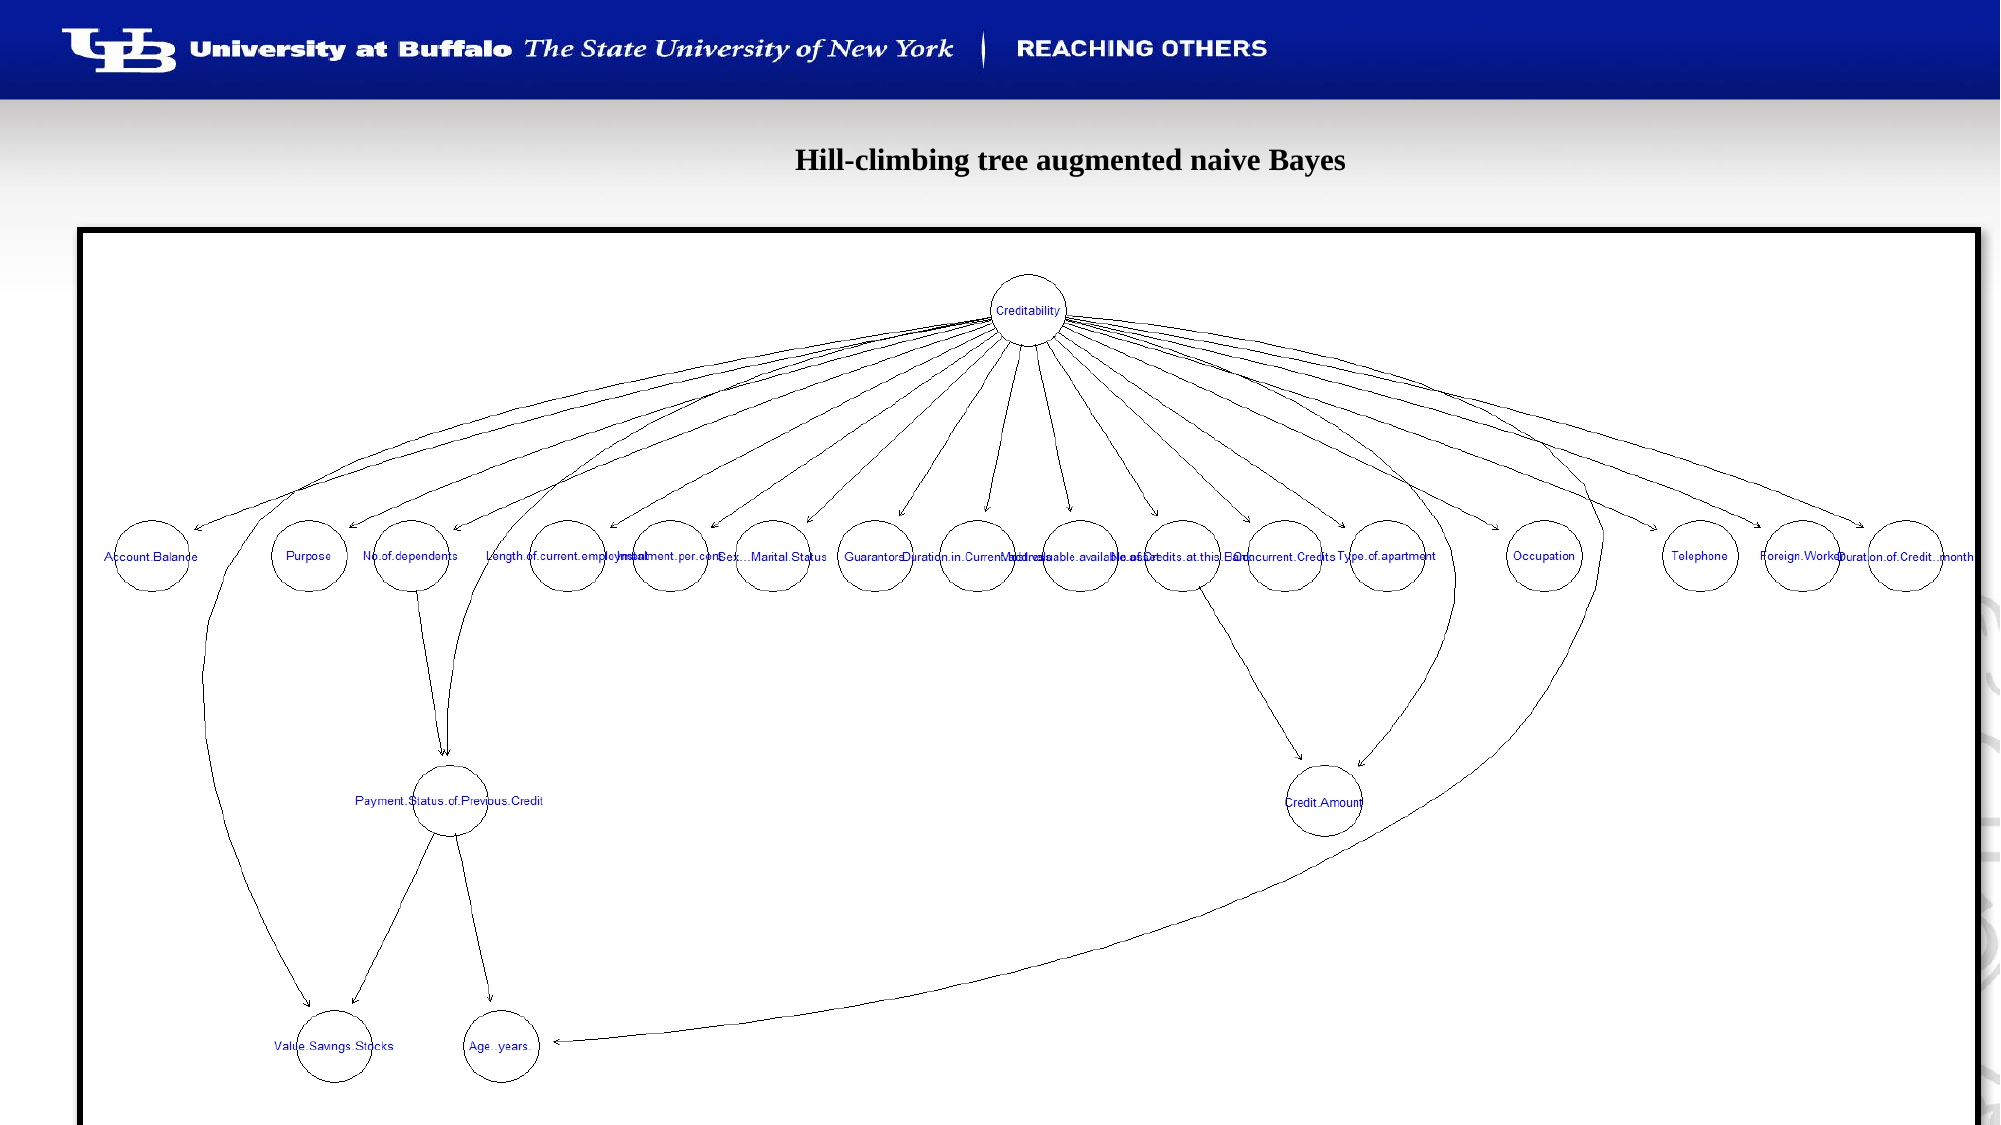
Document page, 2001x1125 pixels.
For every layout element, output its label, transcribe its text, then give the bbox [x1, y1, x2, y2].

title Hill-climbing tree augmented naive Bayes [207, 124, 1933, 192]
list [82, 232, 1976, 1125]
picture [0, 0, 2000, 1125]
